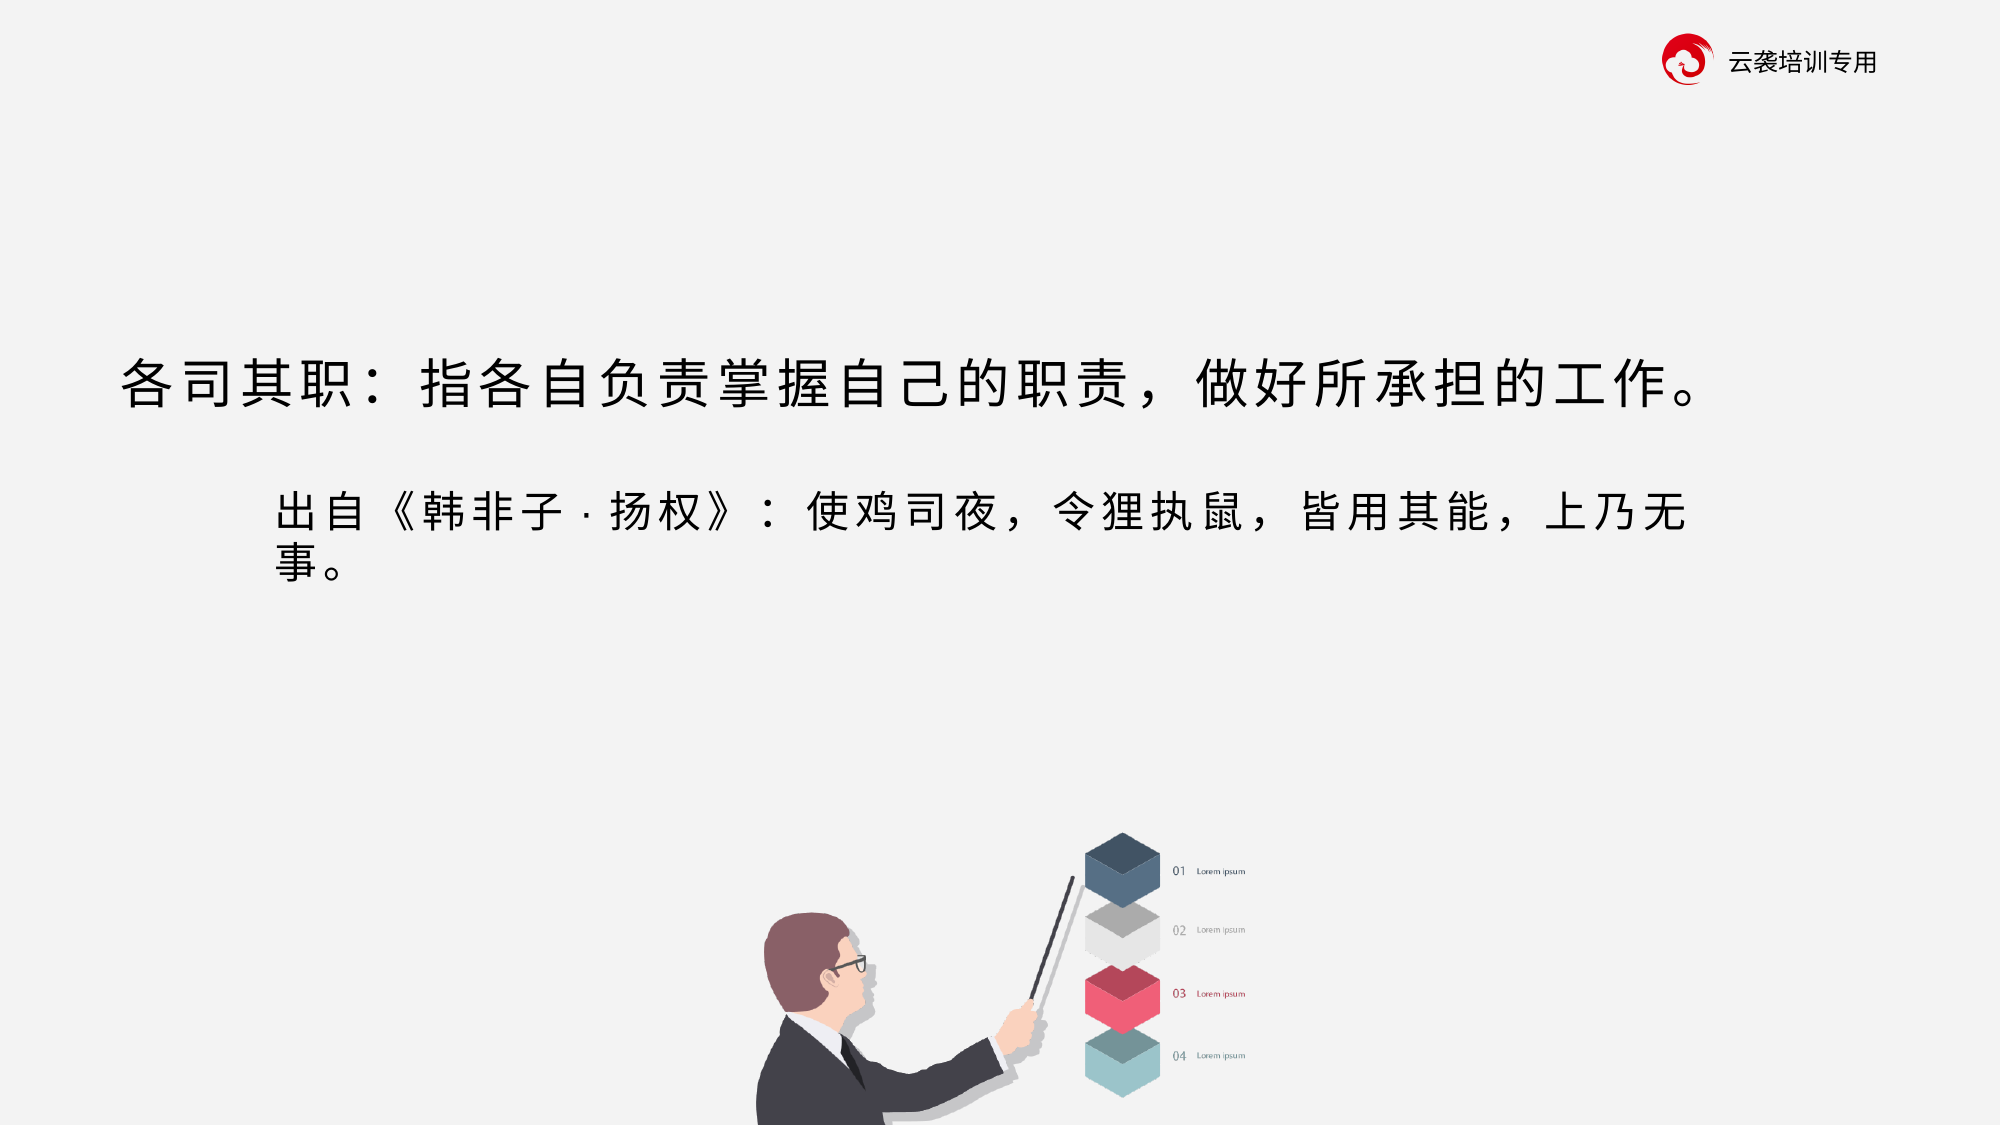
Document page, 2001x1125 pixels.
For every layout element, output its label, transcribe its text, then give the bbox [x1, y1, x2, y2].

title 出自《韩非子·扬权》：使鸡司夜，令狸执鼠，皆用其能，上乃无事。 [274, 484, 1726, 588]
text_box 各司其职：指各自负责掌握自己的职责，做好所承担的工作。 [120, 330, 1921, 435]
picture [666, 791, 1334, 1125]
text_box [1662, 33, 1895, 85]
